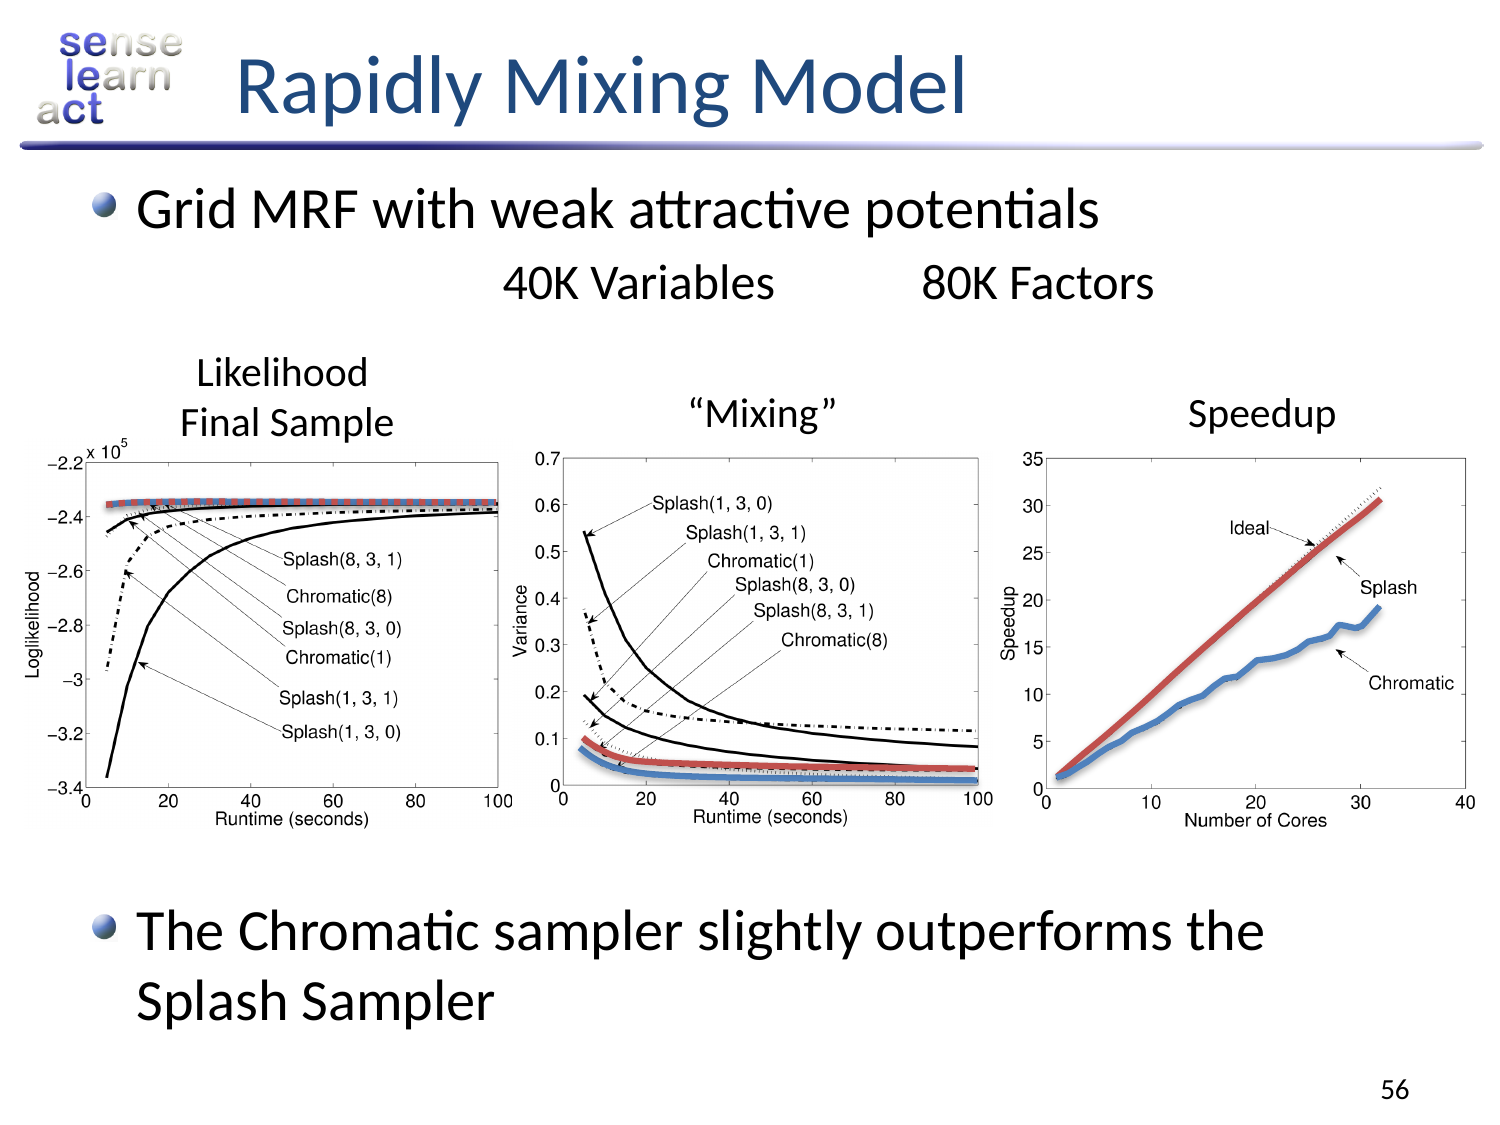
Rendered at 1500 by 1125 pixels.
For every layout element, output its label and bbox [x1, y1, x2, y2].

text_box [24, 337, 993, 829]
text_box [999, 378, 1476, 827]
picture [90, 912, 118, 942]
list [74, 162, 1438, 1076]
title [220, 12, 1451, 138]
picture [12, 30, 188, 128]
slide_number [1112, 1037, 1426, 1113]
picture [90, 190, 118, 220]
